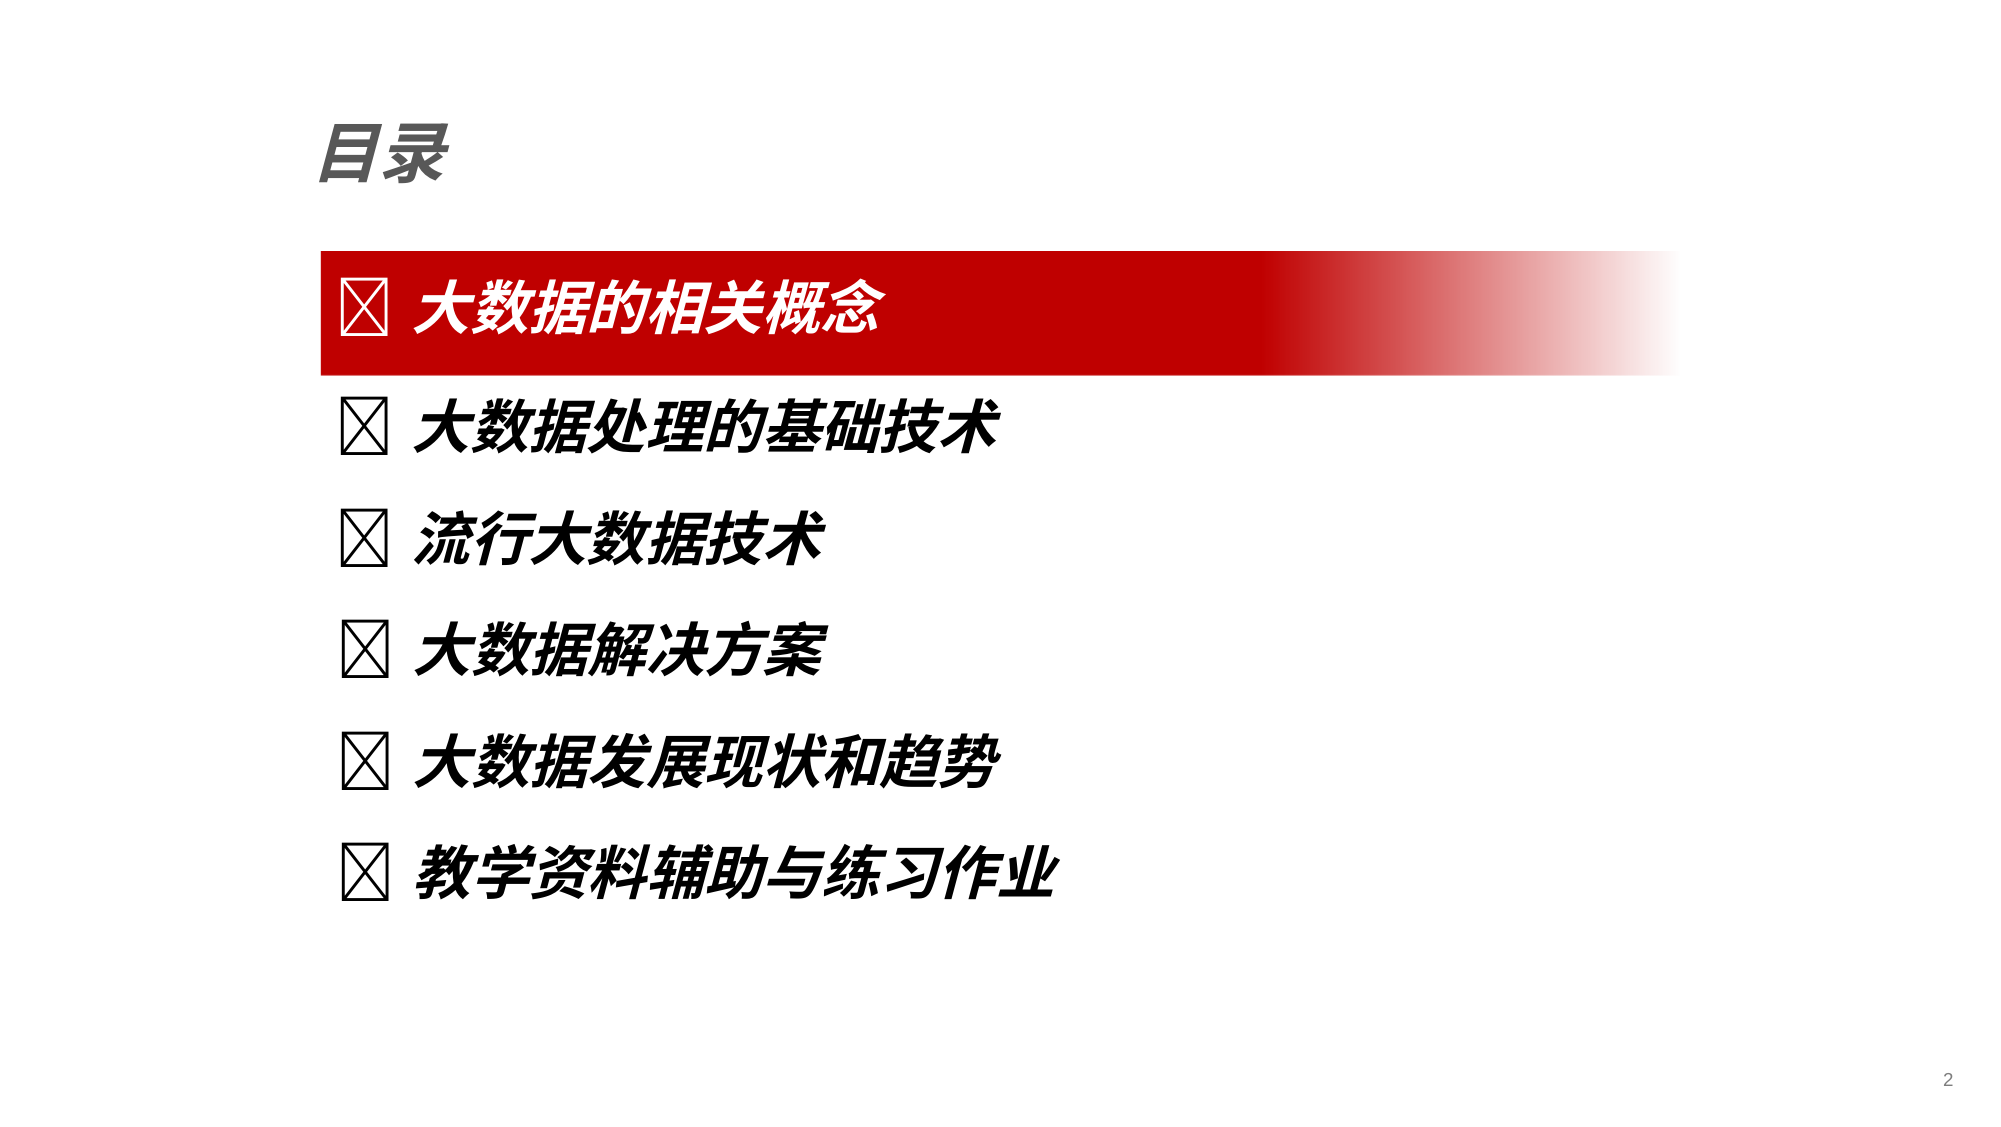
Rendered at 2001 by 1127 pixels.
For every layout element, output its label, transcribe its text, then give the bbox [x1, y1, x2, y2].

text_box 大数据处理的基础技术 [333, 390, 1213, 461]
text_box 大数据发展现状和趋势 [334, 725, 1276, 796]
title 大数据的相关概念 [102, 70, 1899, 460]
text_box 教学资料辅助与练习作业 [334, 836, 1276, 907]
text_box 流行大数据技术 [333, 502, 1213, 573]
text_box 大数据解决方案 [334, 613, 1276, 684]
slide_number 2 [1938, 1067, 1969, 1127]
